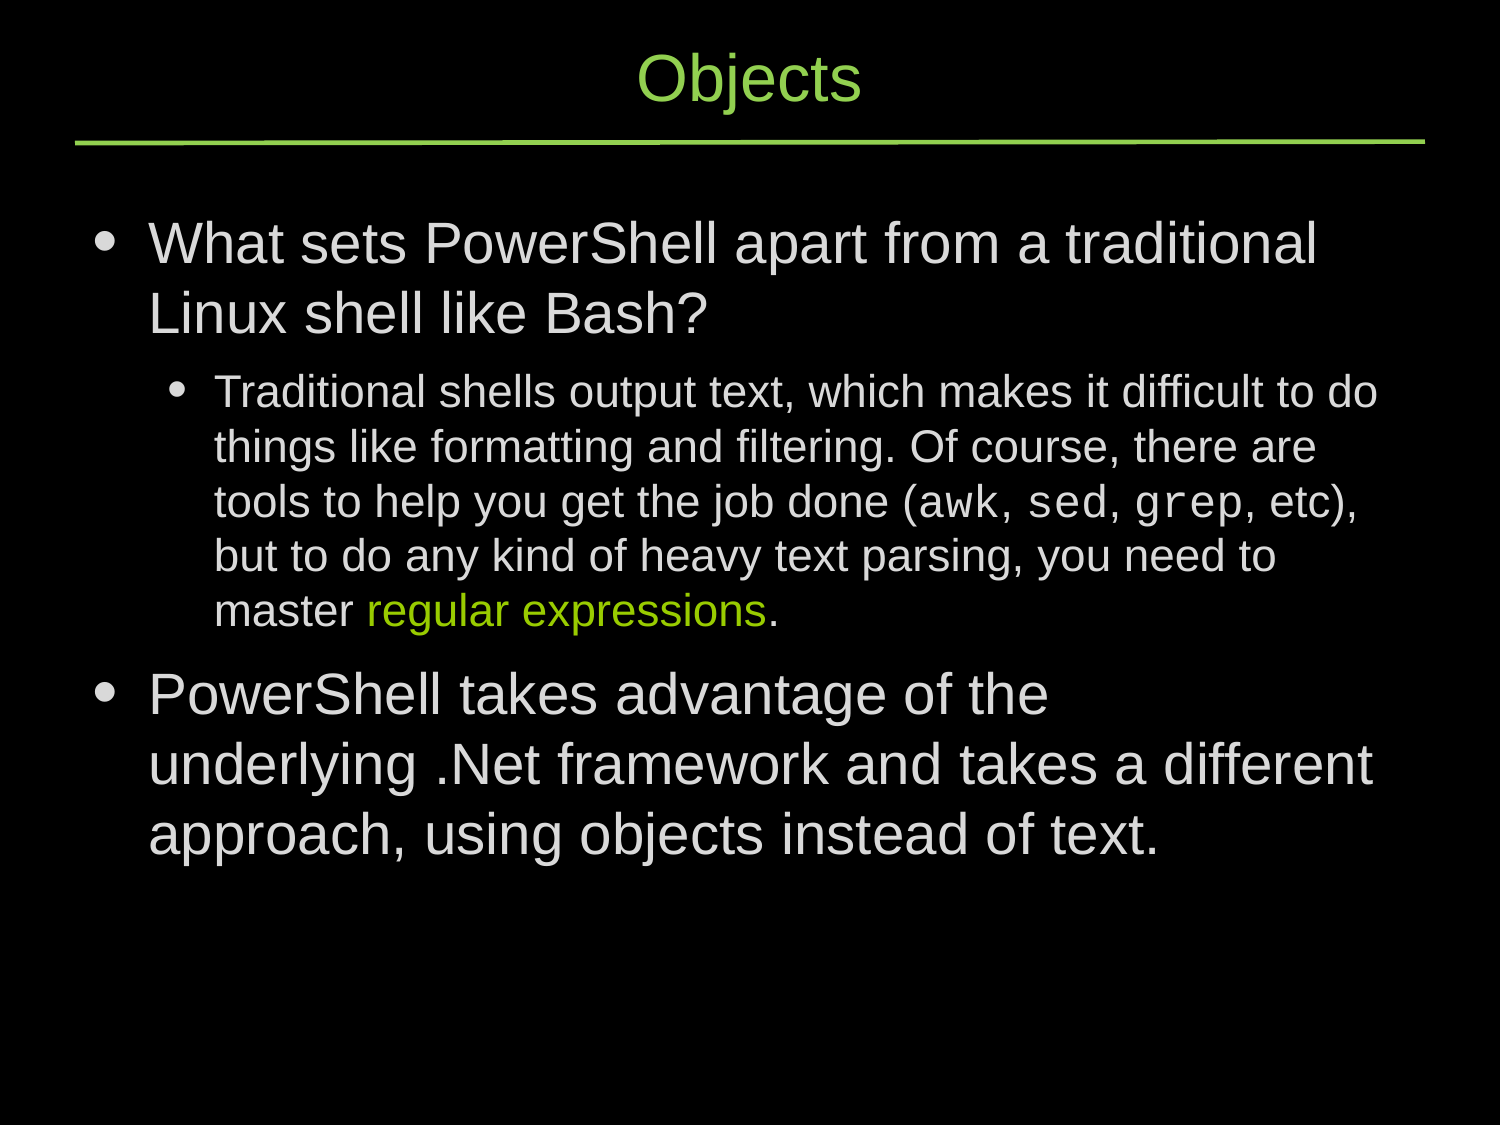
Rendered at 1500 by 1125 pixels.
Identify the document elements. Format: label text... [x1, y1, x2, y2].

title Objects [77, 39, 1423, 123]
list What sets PowerShell apart from a traditional Linux shell like Bash? Traditional shells output text, which makes it difficult to do things like formatting and filtering. Of course, there are tools to help you get the job done (awk, sed, grep, etc), but to do any kind of heavy text parsing, you need to master regular expressions. PowerShell takes advantage of the underlying .Net framework and takes a different approach, using objects instead of text. [77, 198, 1423, 942]
